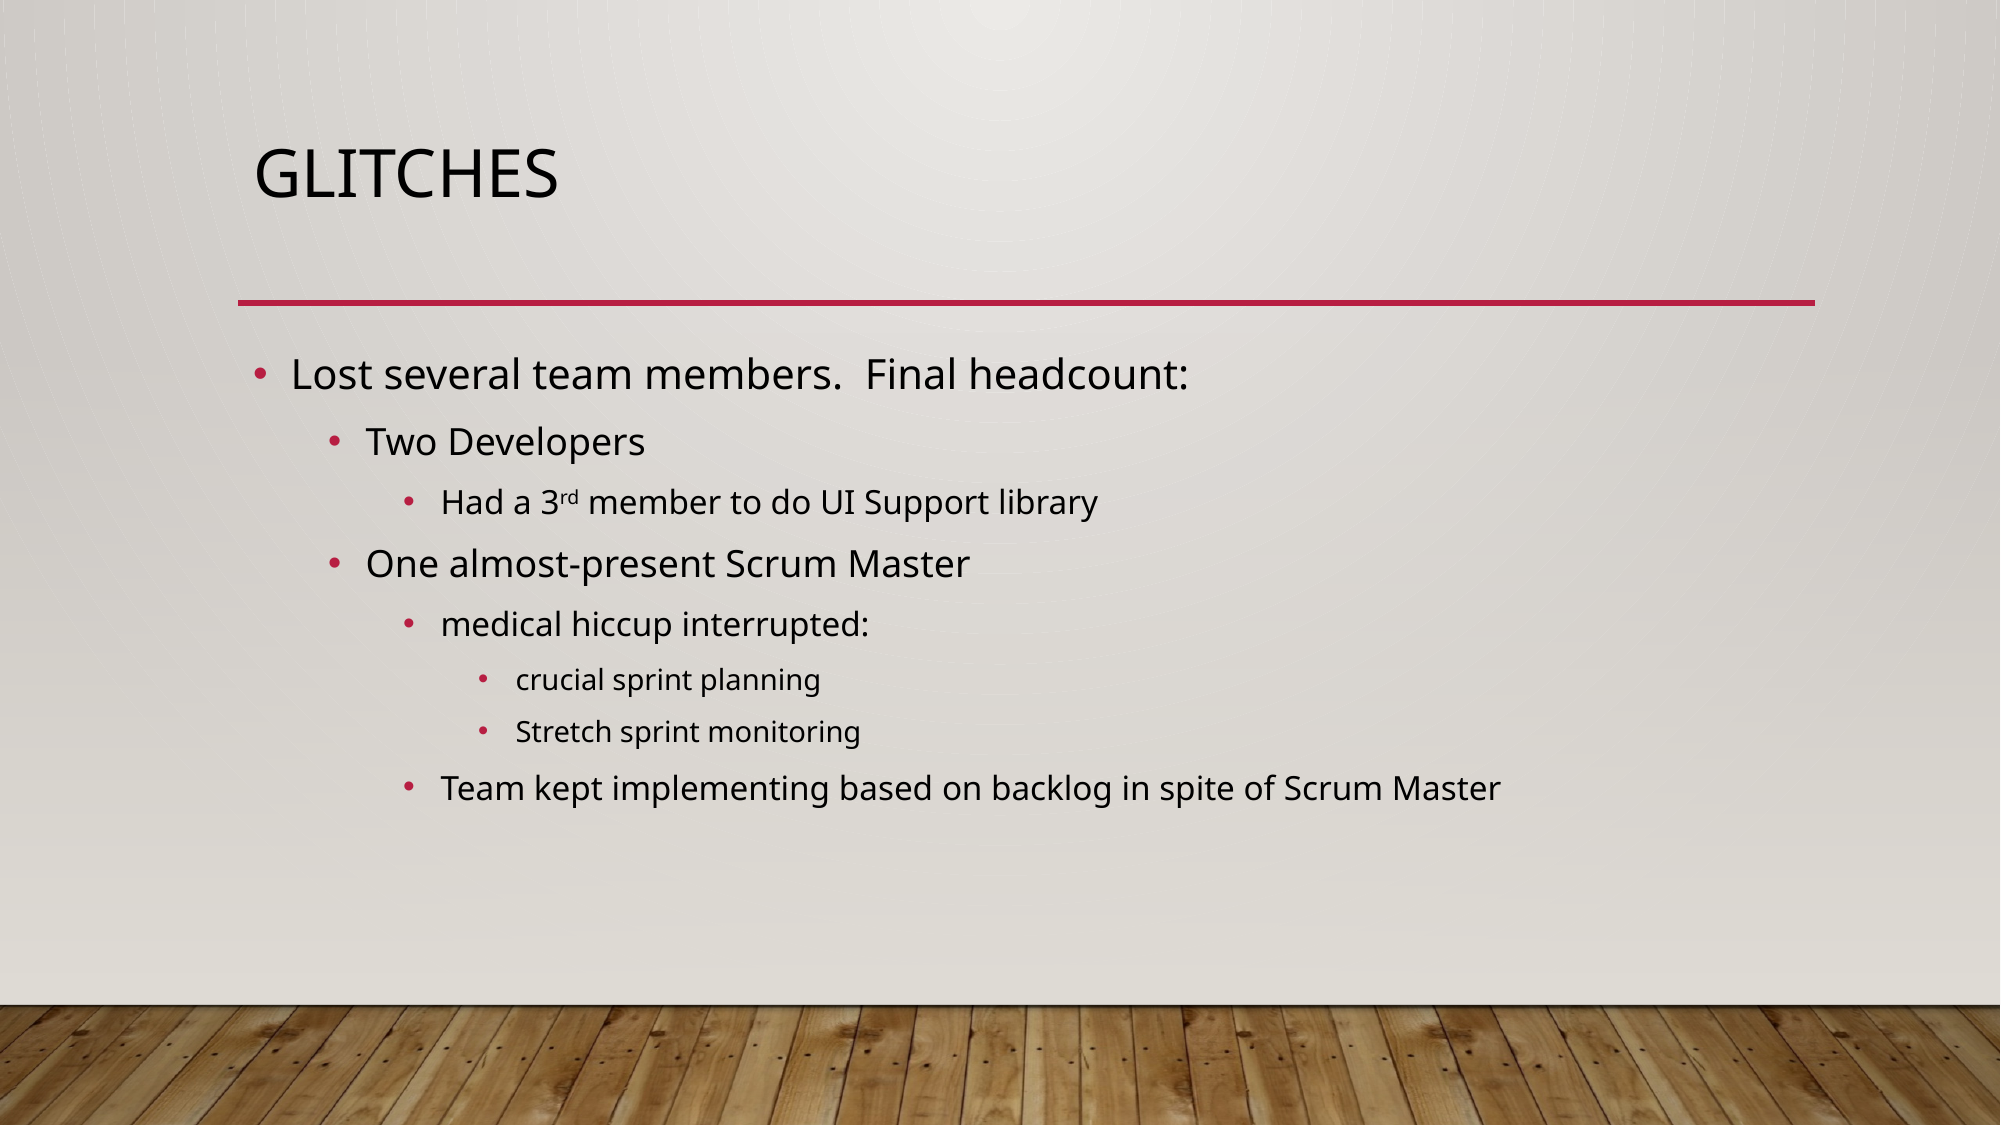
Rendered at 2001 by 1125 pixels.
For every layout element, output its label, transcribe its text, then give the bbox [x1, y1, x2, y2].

title glitches [238, 131, 1814, 305]
list Lost several team members. Final headcount: Two Developers Had a 3rd member to do UI Support library One almost-present Scrum Master medical hiccup interrupted: crucial sprint planning Stretch sprint monitoring Team kept implementing based on backlog in spite of Scrum Master [238, 330, 1814, 897]
picture [0, 1005, 2000, 1125]
